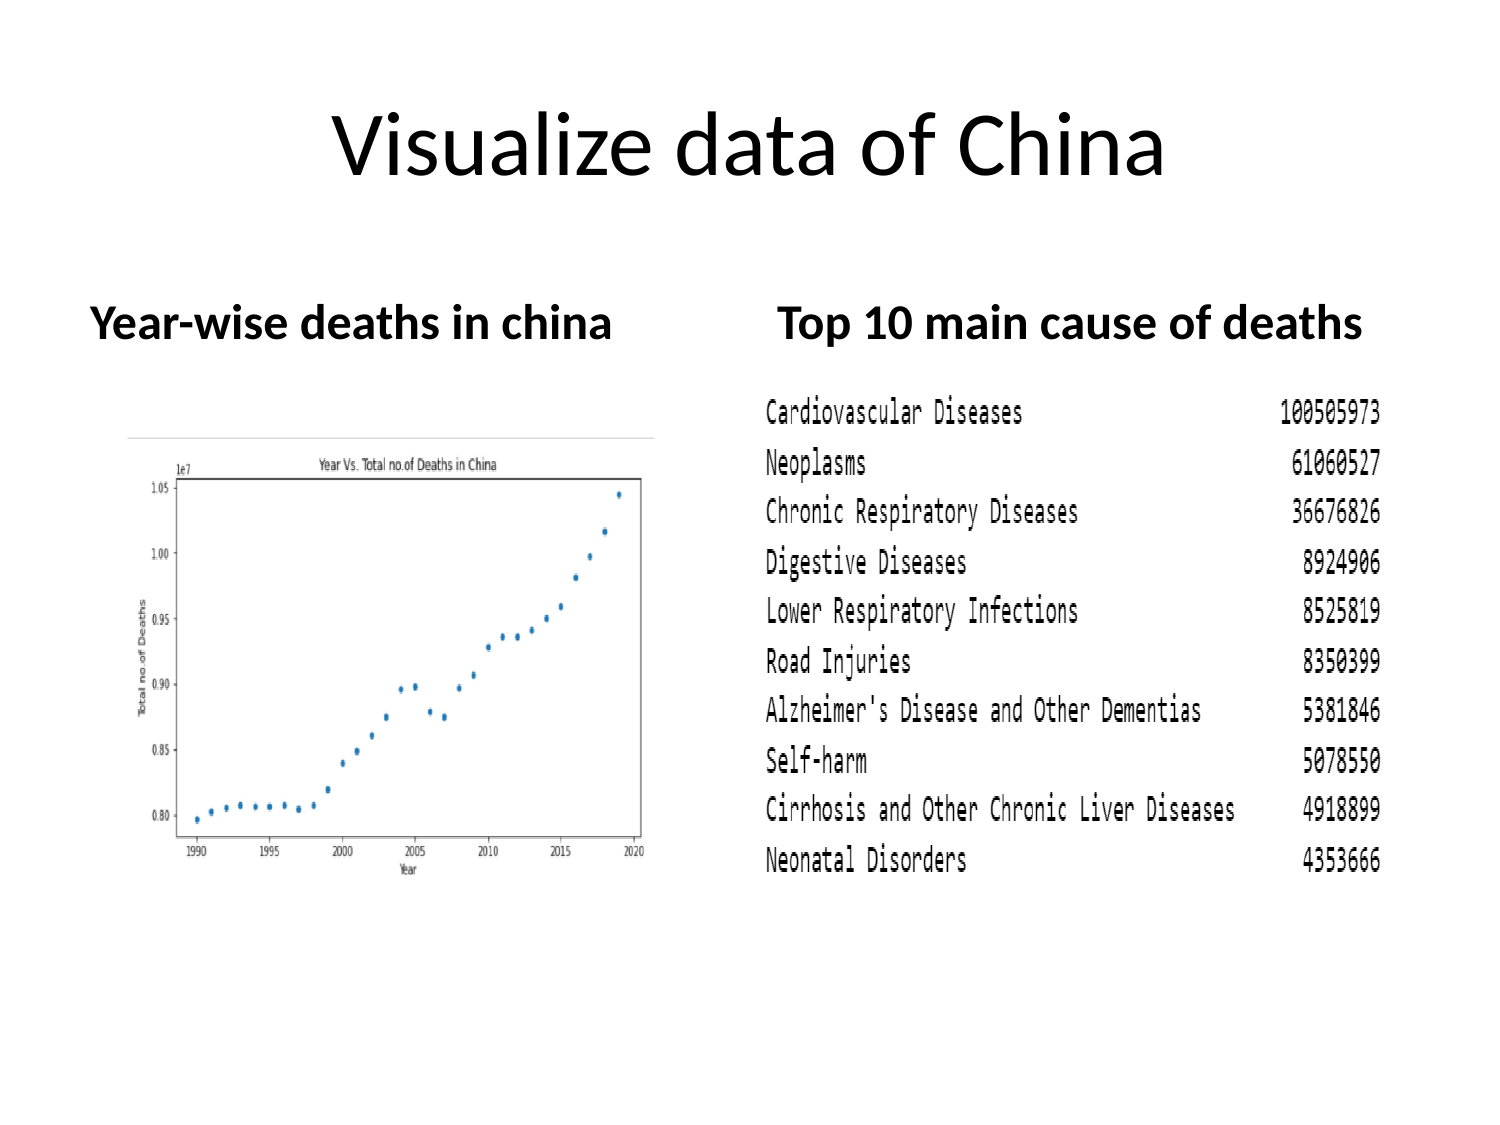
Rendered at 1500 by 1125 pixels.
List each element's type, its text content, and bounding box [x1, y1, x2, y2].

title Visualize data of China [75, 45, 1425, 233]
list Year-wise deaths in china [75, 251, 738, 357]
list Top 10 main cause of deaths [761, 251, 1425, 357]
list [761, 374, 1426, 888]
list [124, 437, 656, 888]
